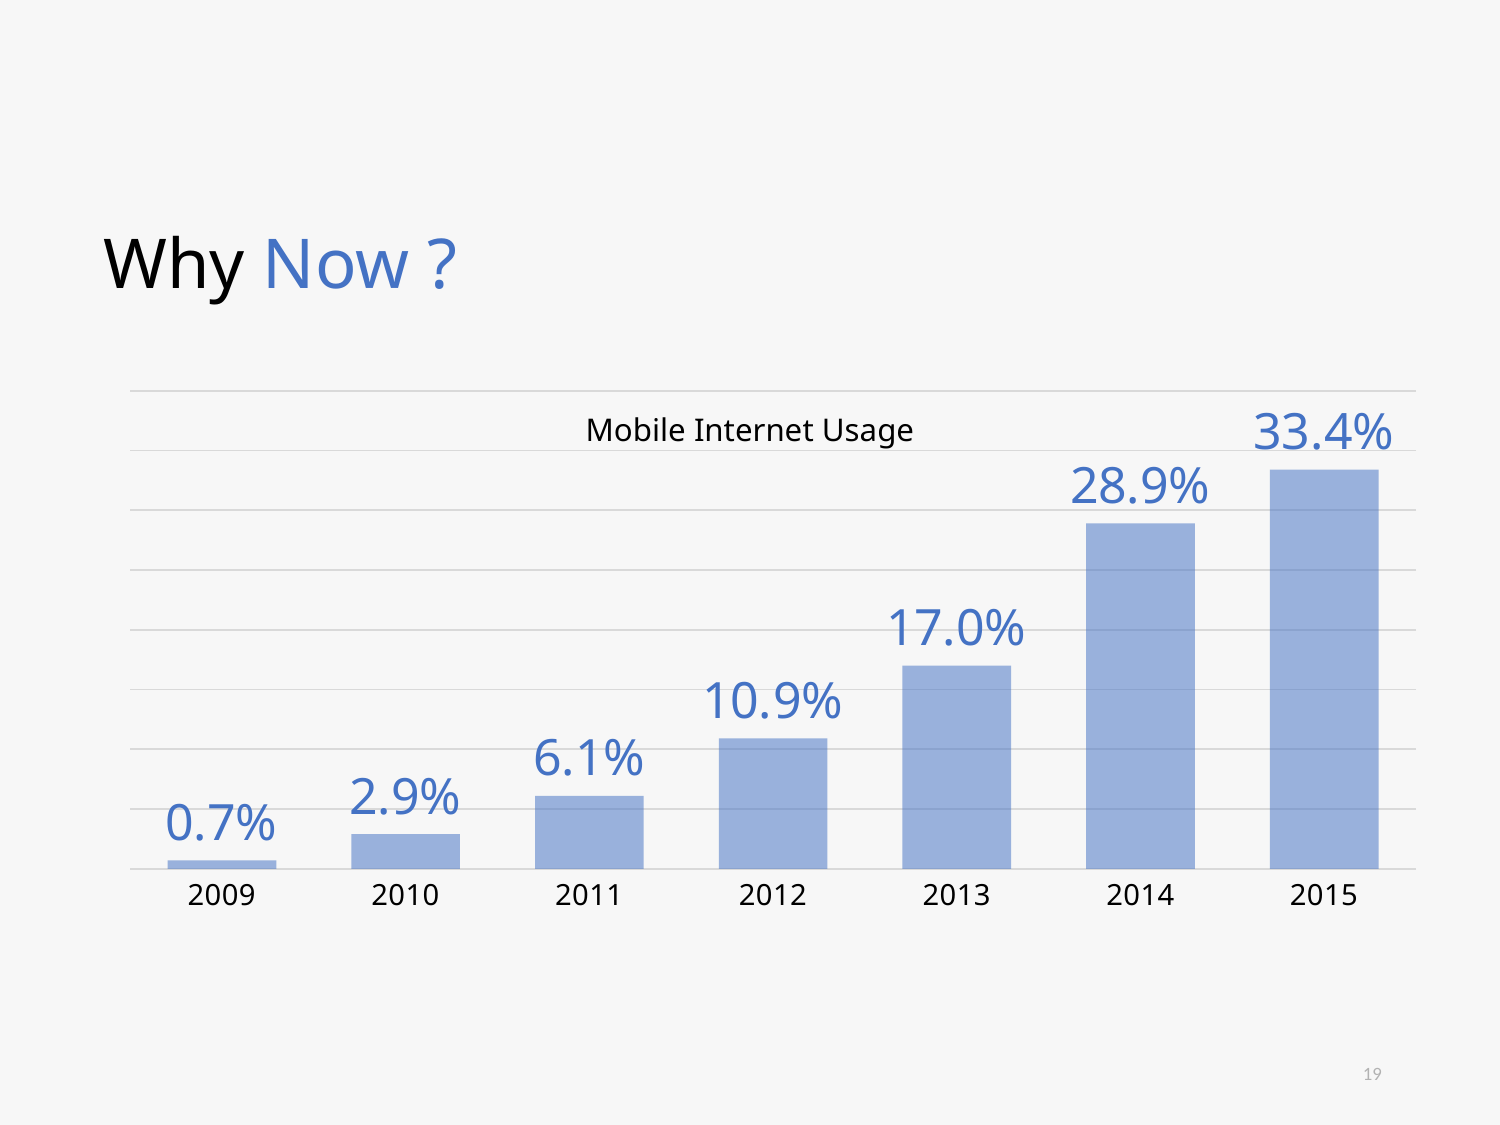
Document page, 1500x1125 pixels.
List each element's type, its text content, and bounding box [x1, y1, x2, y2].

slide_number 19 [1059, 1042, 1397, 1103]
list Why Now ? [103, 221, 655, 312]
chart [103, 379, 1443, 927]
